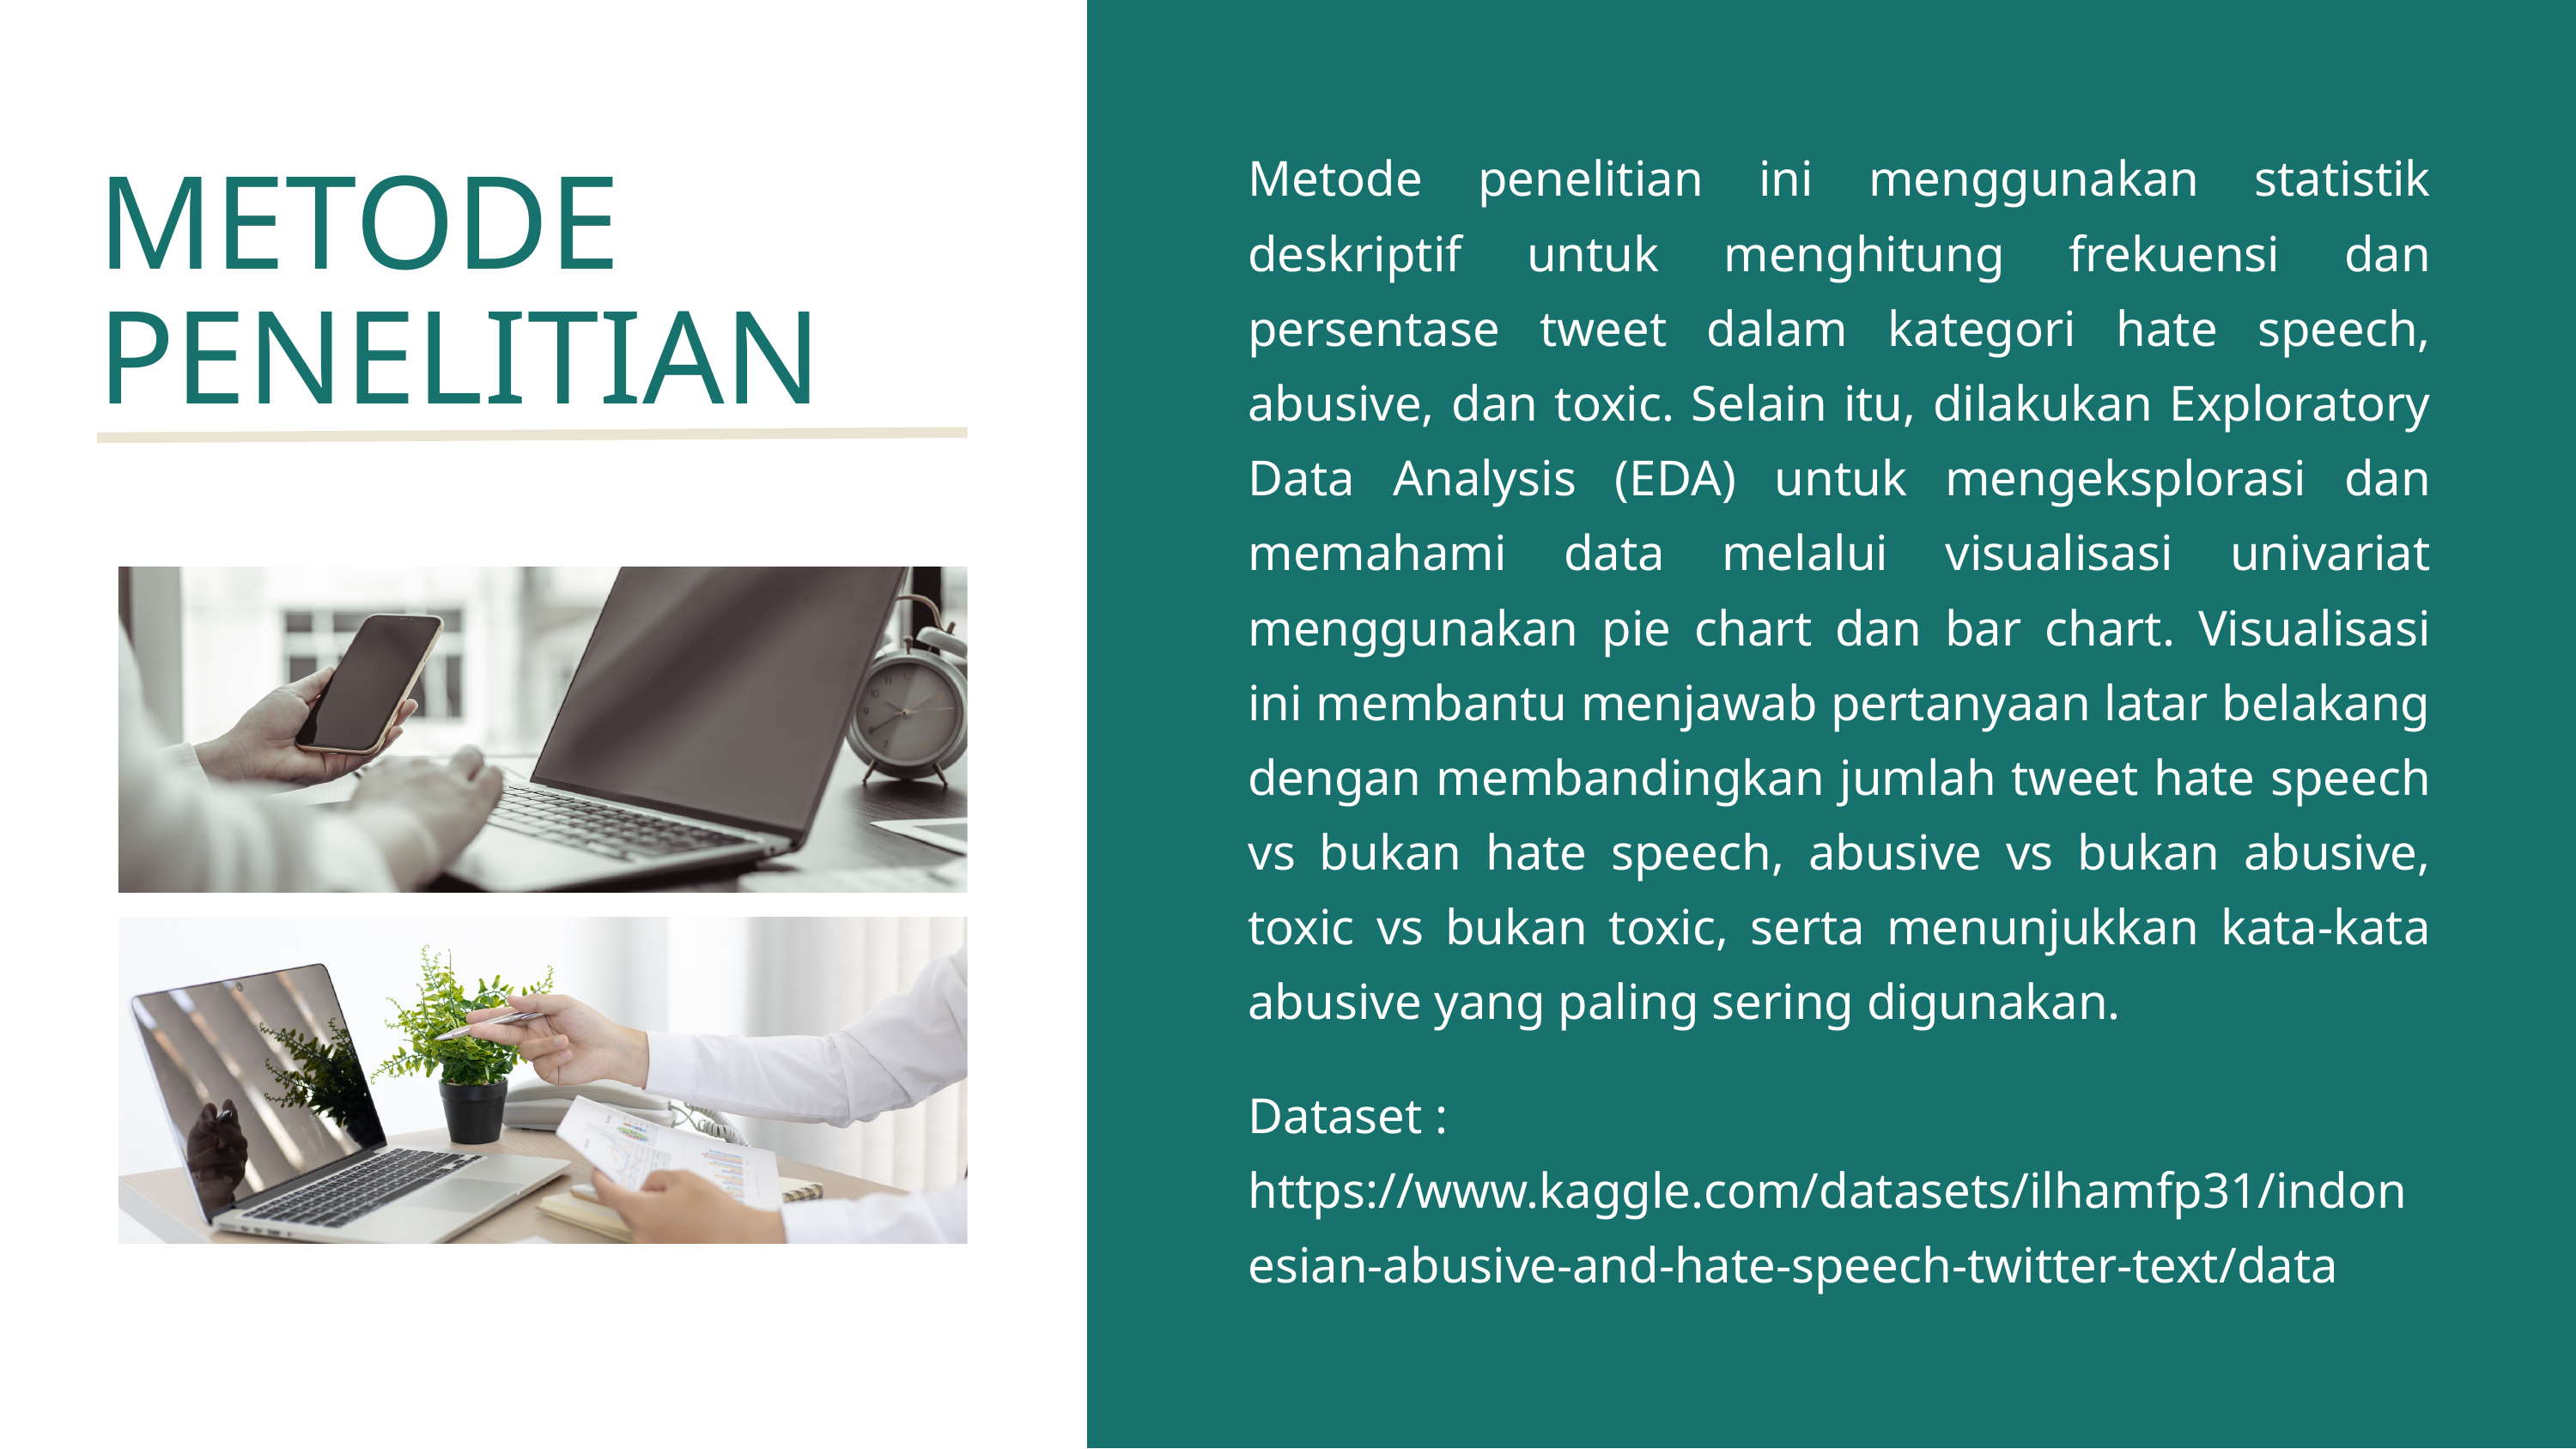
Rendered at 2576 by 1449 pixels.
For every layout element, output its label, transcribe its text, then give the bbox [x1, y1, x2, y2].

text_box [118, 566, 968, 893]
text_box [1086, 0, 2576, 1449]
text_box METODE PENELITIAN [97, 159, 1058, 430]
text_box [118, 917, 968, 1244]
